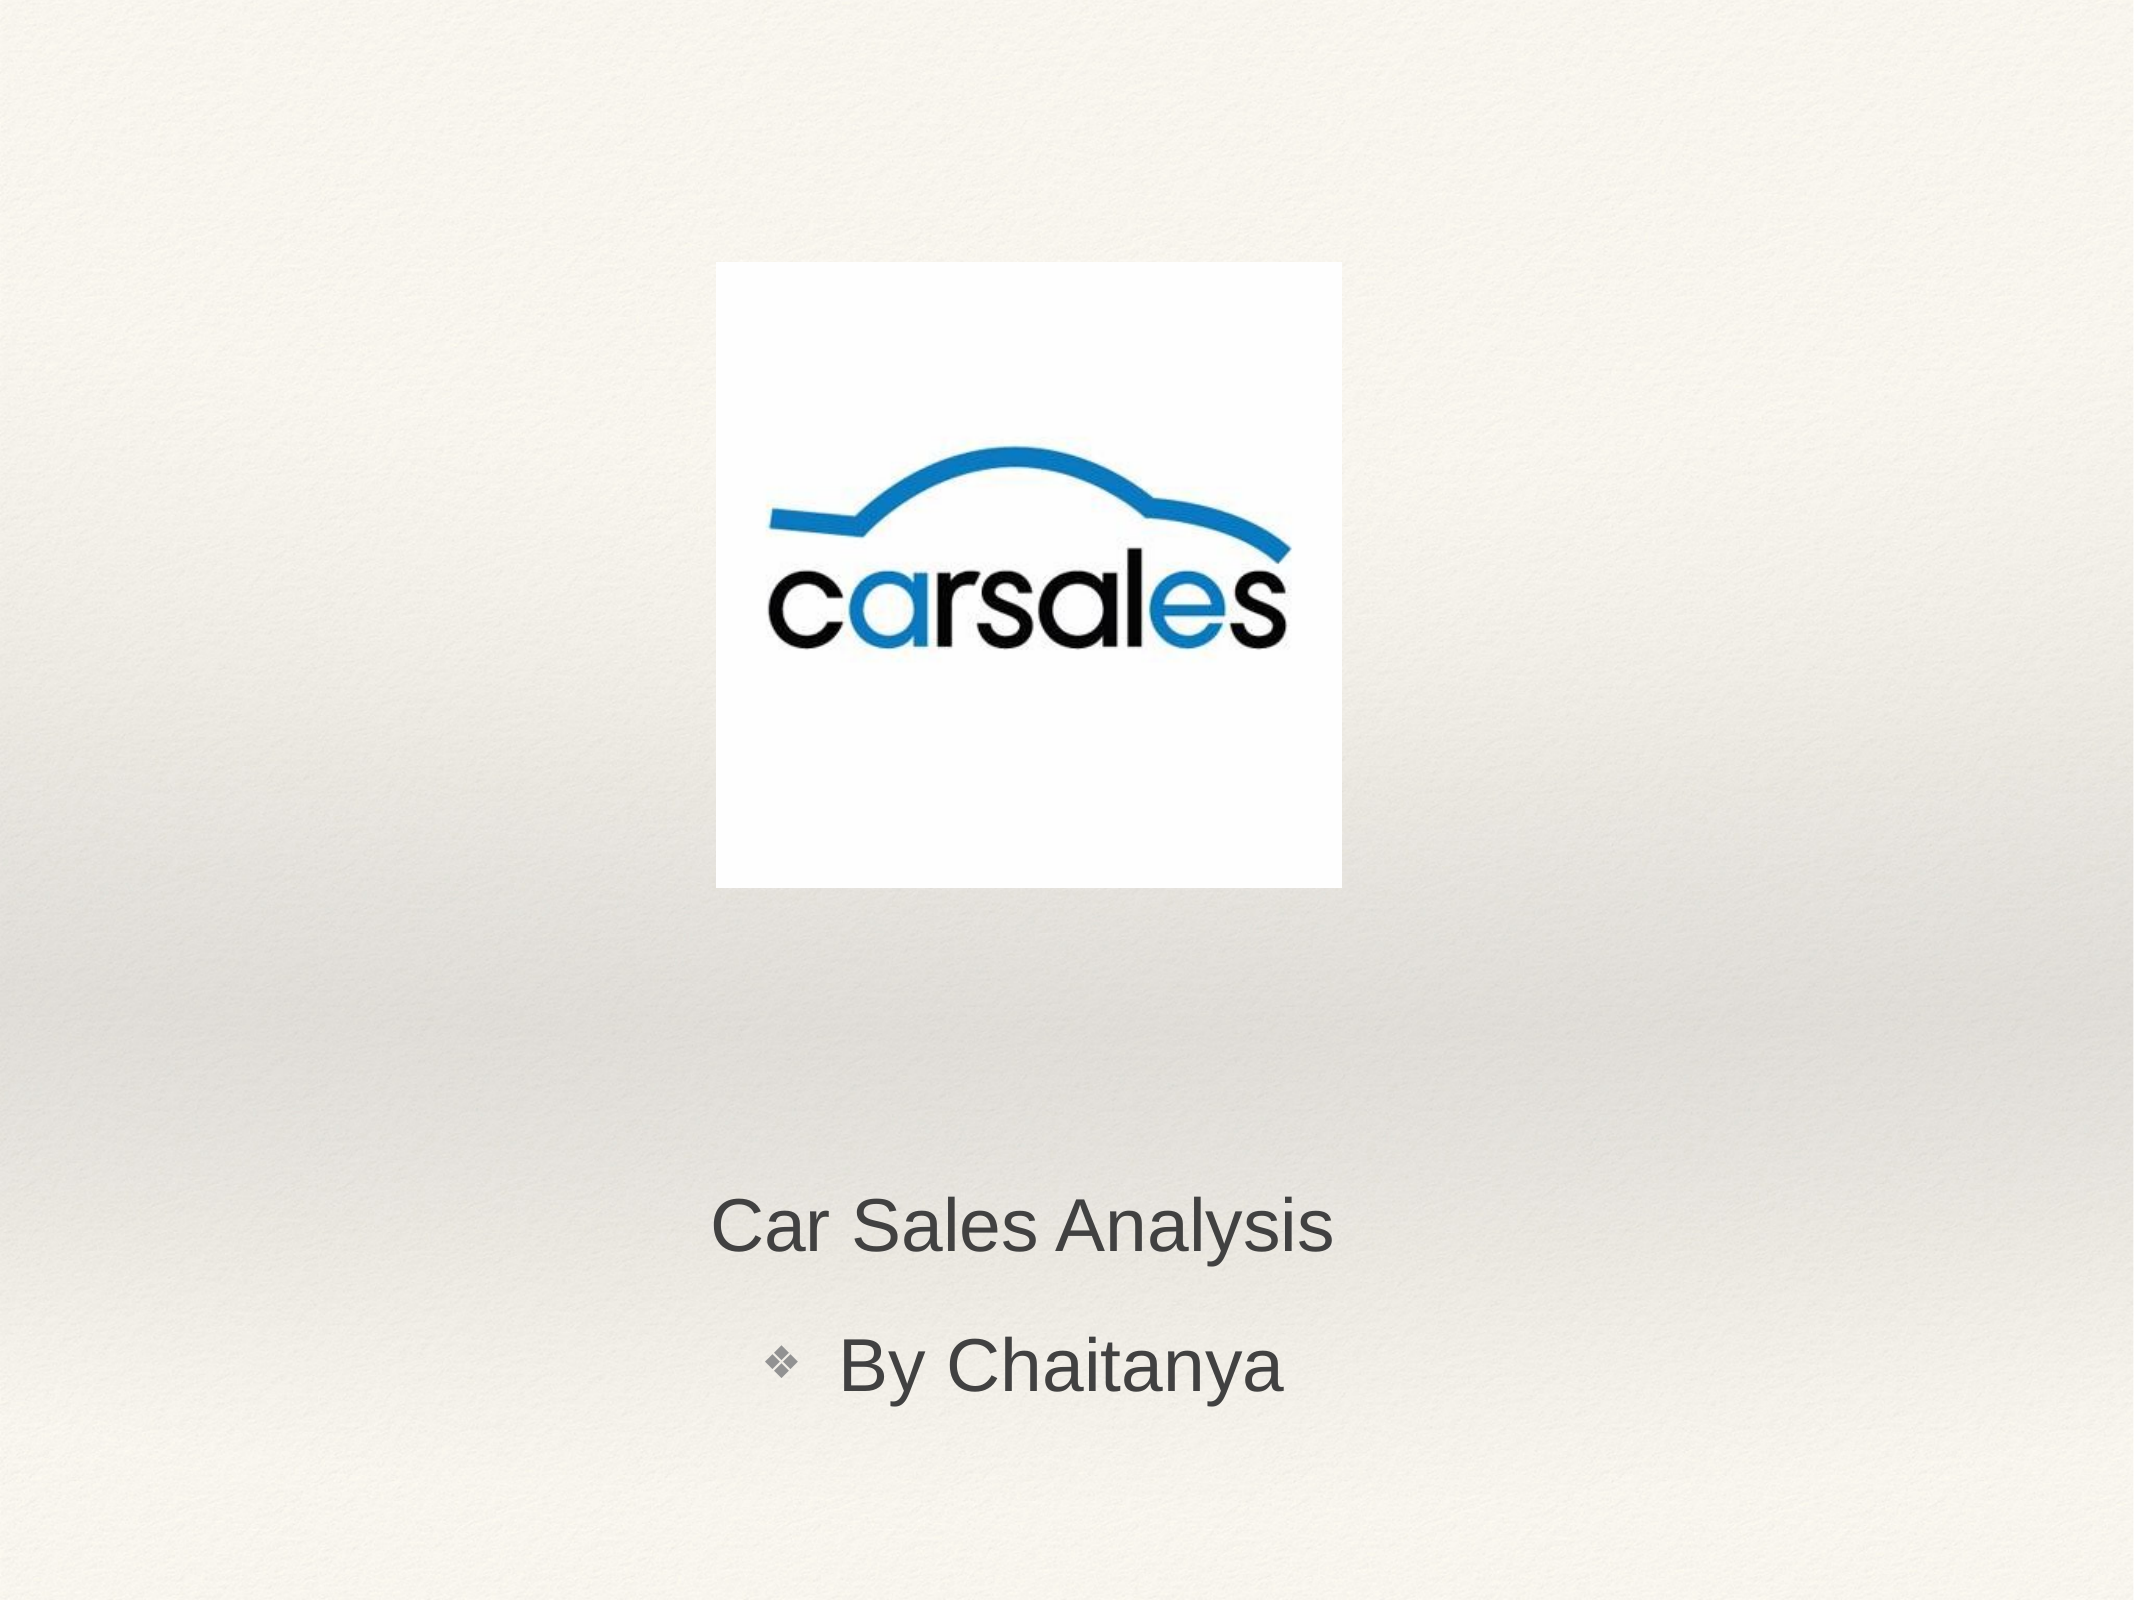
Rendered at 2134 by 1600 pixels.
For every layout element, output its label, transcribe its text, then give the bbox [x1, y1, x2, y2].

picture [0, 0, 2134, 1600]
subtitle Car Sales Analysis By Chaitanya [141, 1086, 1905, 1495]
